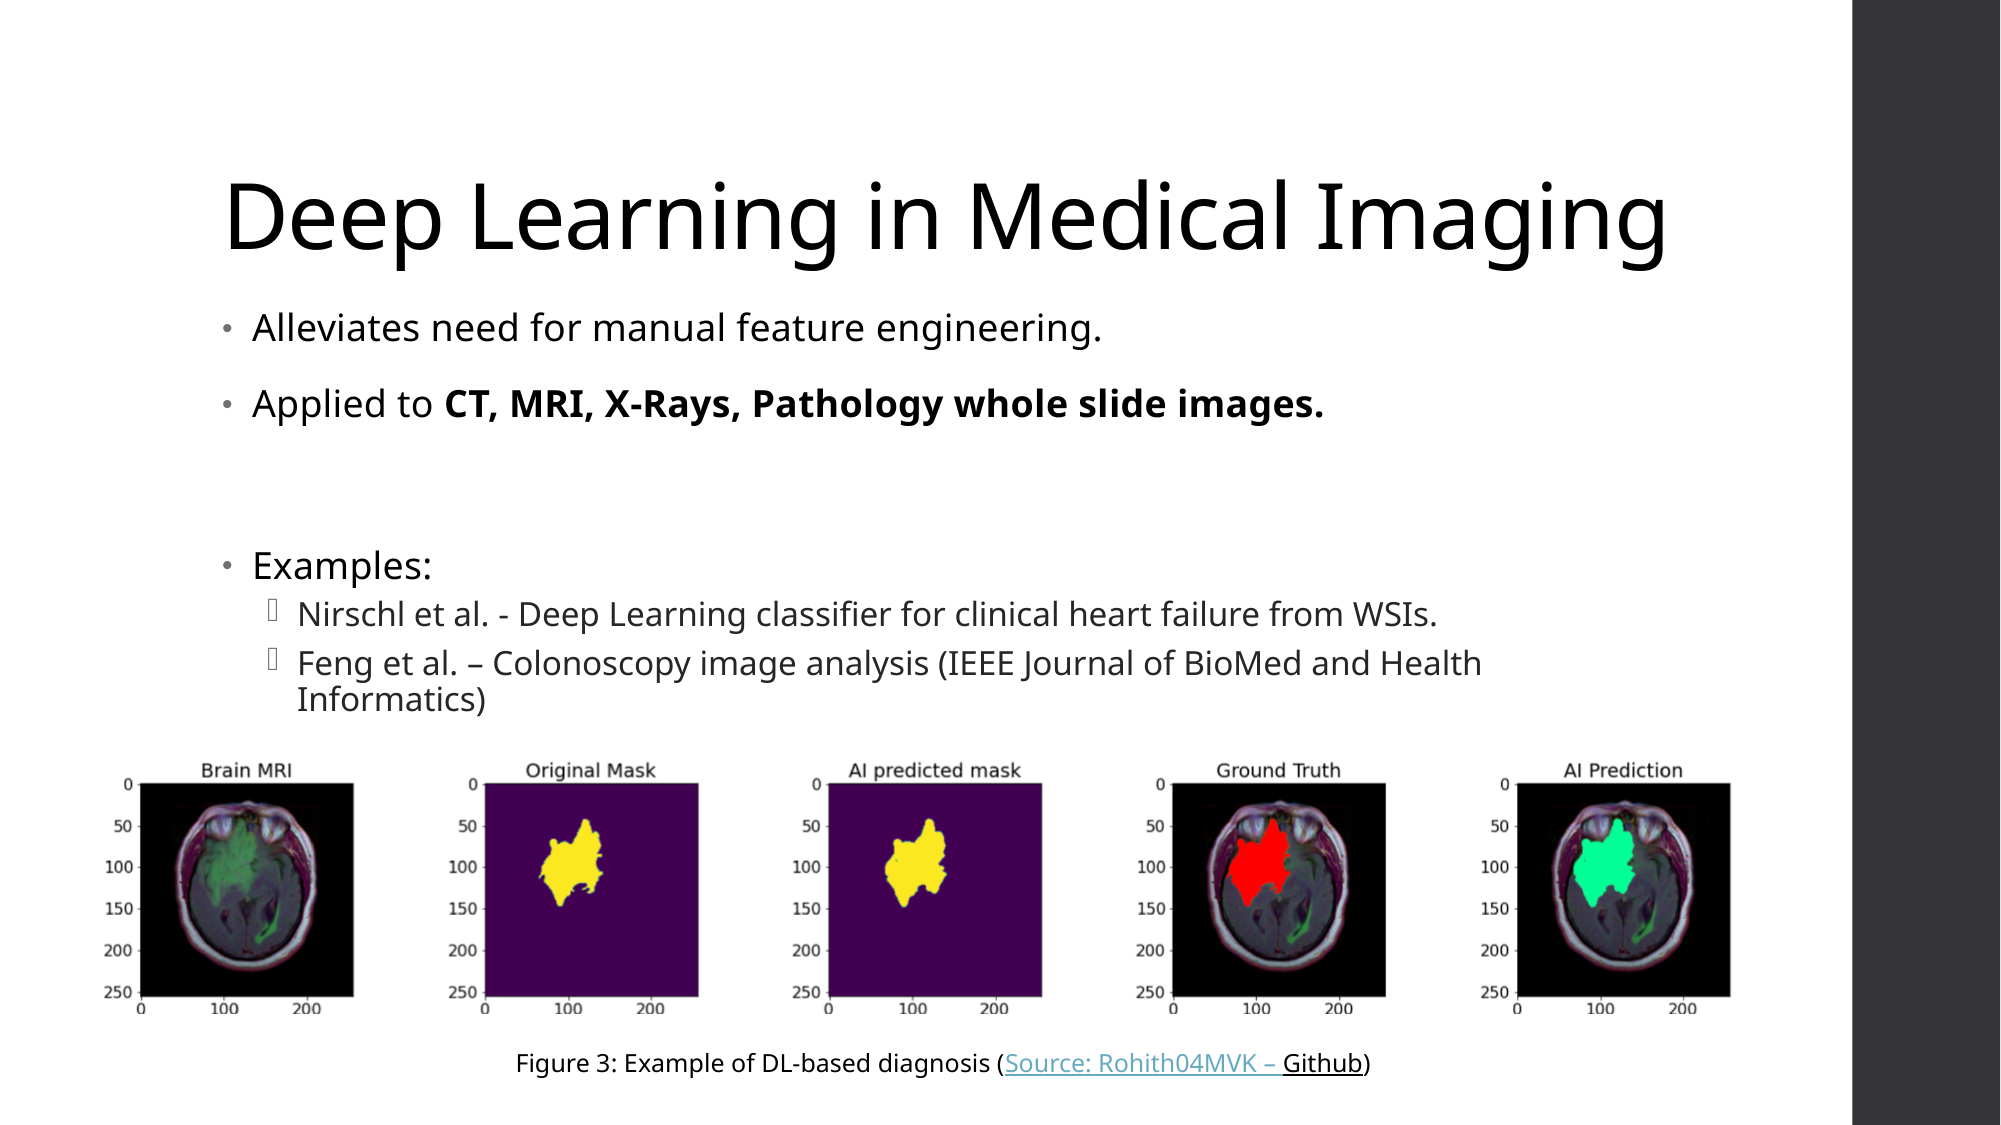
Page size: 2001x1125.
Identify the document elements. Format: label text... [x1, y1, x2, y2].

title Deep Learning in Medical Imaging [206, 60, 1797, 278]
list Alleviates need for manual feature engineering. Applied to CT, MRI, X-Rays, Pathology whole slide images. Examples: Nirschl et al. - Deep Learning classifier for clinical heart failure from WSIs. Feng et al. – Colonoscopy image analysis (IEEE Journal of BioMed and Health Informatics) [206, 299, 1617, 757]
text_box Figure 3: Example of DL-based diagnosis (Source: Rohith04MVK – Github) [323, 1039, 1564, 1089]
picture [86, 761, 1738, 1015]
